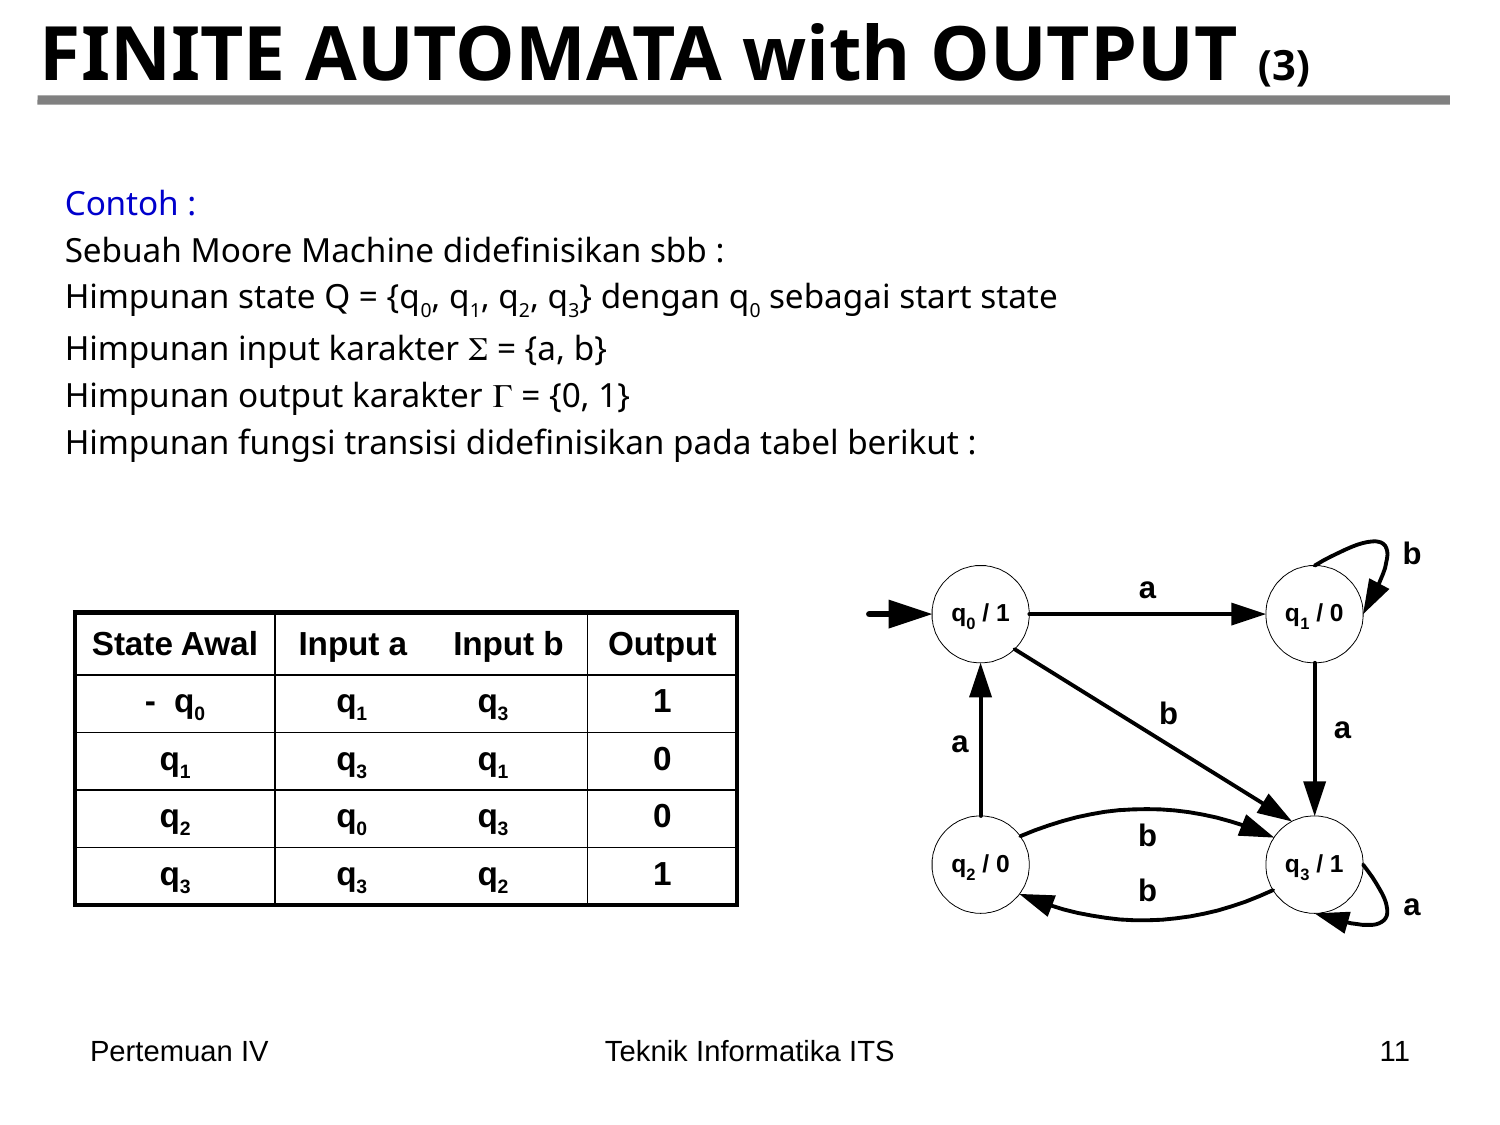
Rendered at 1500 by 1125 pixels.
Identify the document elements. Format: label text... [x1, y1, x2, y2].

table_header State Awal [77, 615, 274, 674]
table_cell q3 [77, 848, 274, 903]
table_cell q2 [77, 791, 274, 847]
slide_number Pertemuan IV [74, 1024, 426, 1103]
title FINITE AUTOMATA with OUTPUT (3) [24, 12, 1476, 88]
table_cell q1 [77, 733, 274, 789]
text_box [862, 528, 1426, 938]
table_cell - q0 [77, 676, 274, 732]
table_header Input a Input b [276, 615, 587, 674]
table_cell q3 q1 [276, 733, 587, 789]
table_header Output [588, 615, 735, 674]
table_cell q1 q3 [276, 676, 587, 732]
slide_number 11 [1074, 1024, 1426, 1103]
table_cell 1 [588, 848, 735, 903]
table_cell q3 q2 [276, 848, 587, 903]
footer Teknik Informatika ITS [512, 1024, 988, 1103]
text_box Contoh : Sebuah Moore Machine didefinisikan sbb : Himpunan state Q = {q0, q1, q2, q3} dengan q0 sebagai start state Himpunan input karakter  = {a, b} Himpunan output karakter  = {0, 1} Himpunan fungsi transisi didefinisikan pada tabel berikut : [50, 174, 1138, 475]
table_cell 1 [588, 676, 735, 732]
table_cell q0 q3 [276, 791, 587, 847]
table_cell 0 [588, 791, 735, 847]
table_cell 0 [588, 733, 735, 789]
